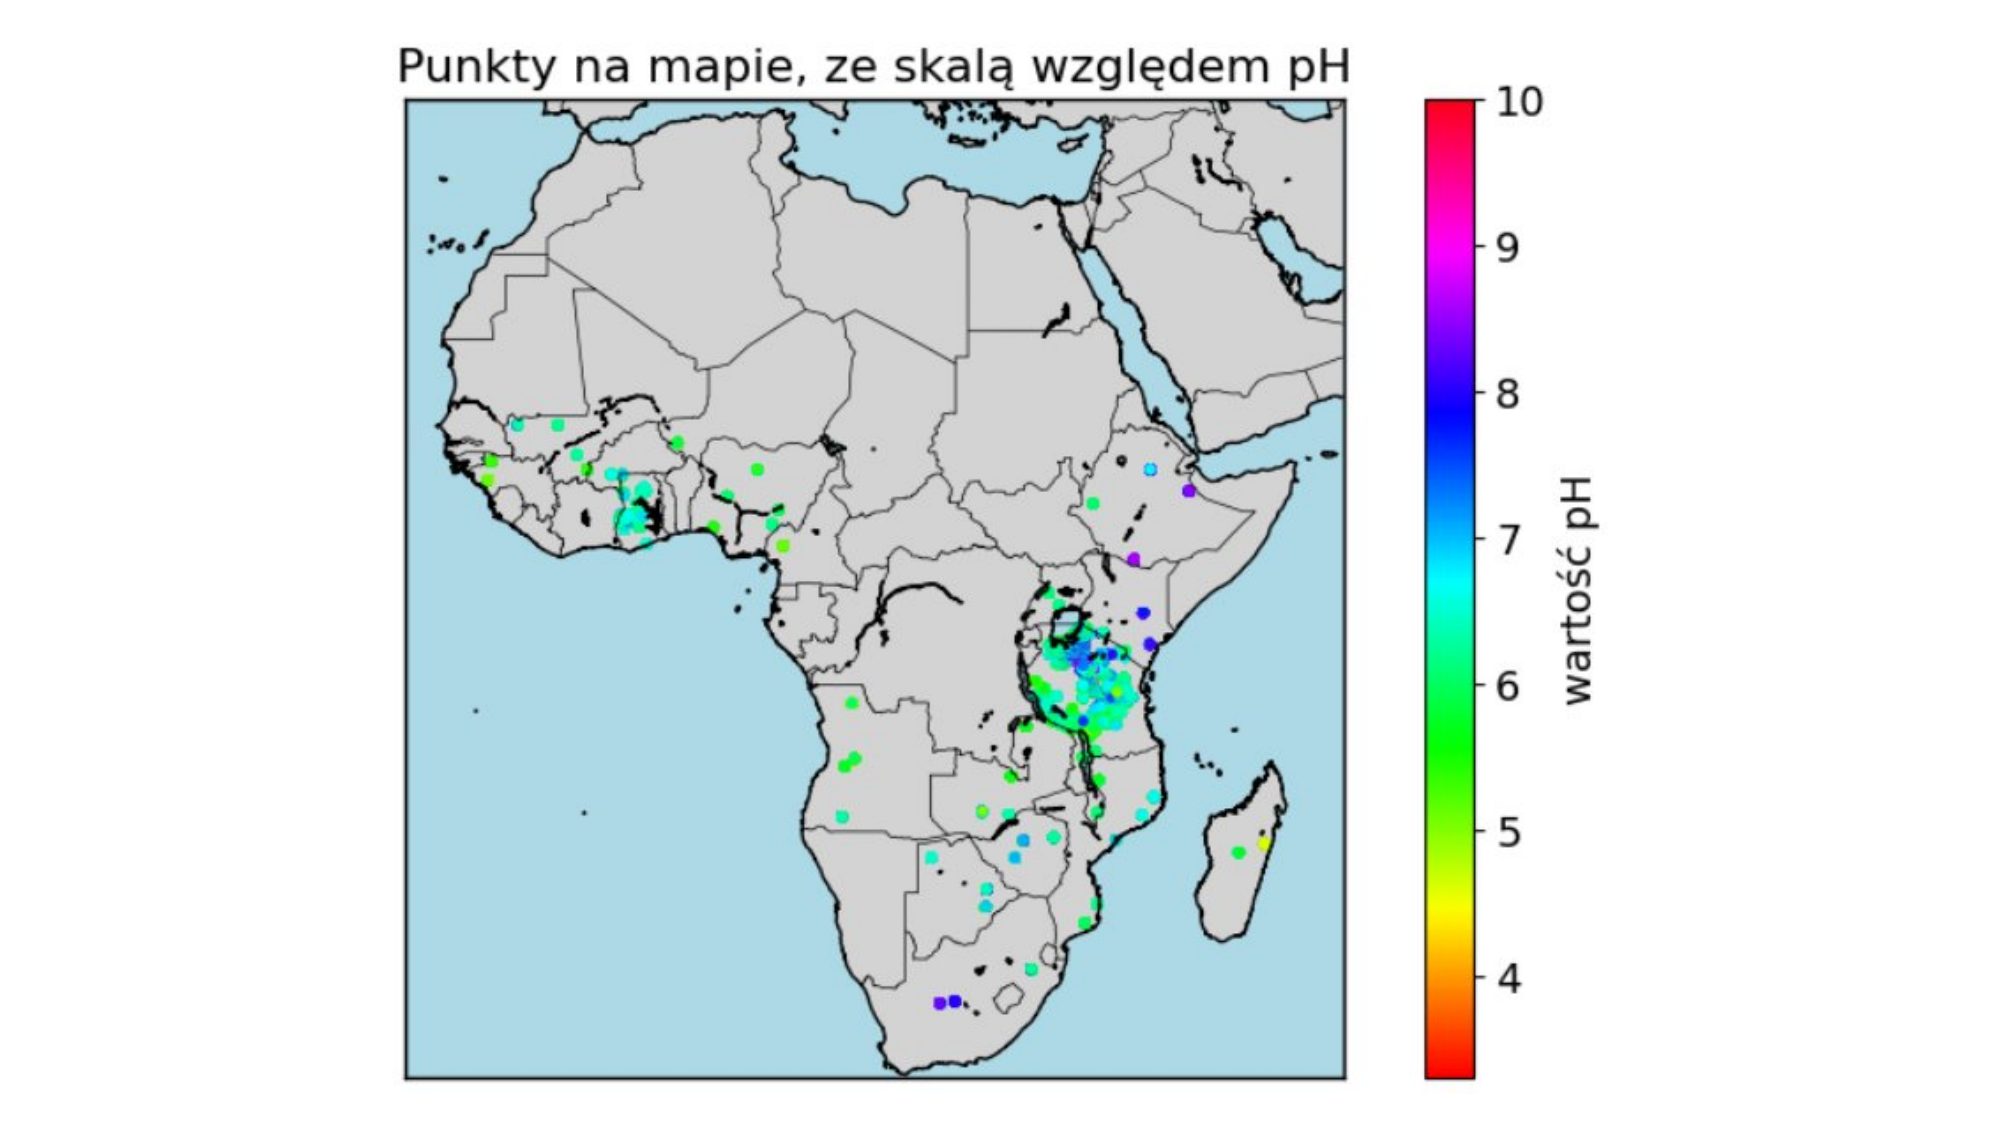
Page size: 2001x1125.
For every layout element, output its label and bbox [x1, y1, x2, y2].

list [379, 28, 1619, 1095]
